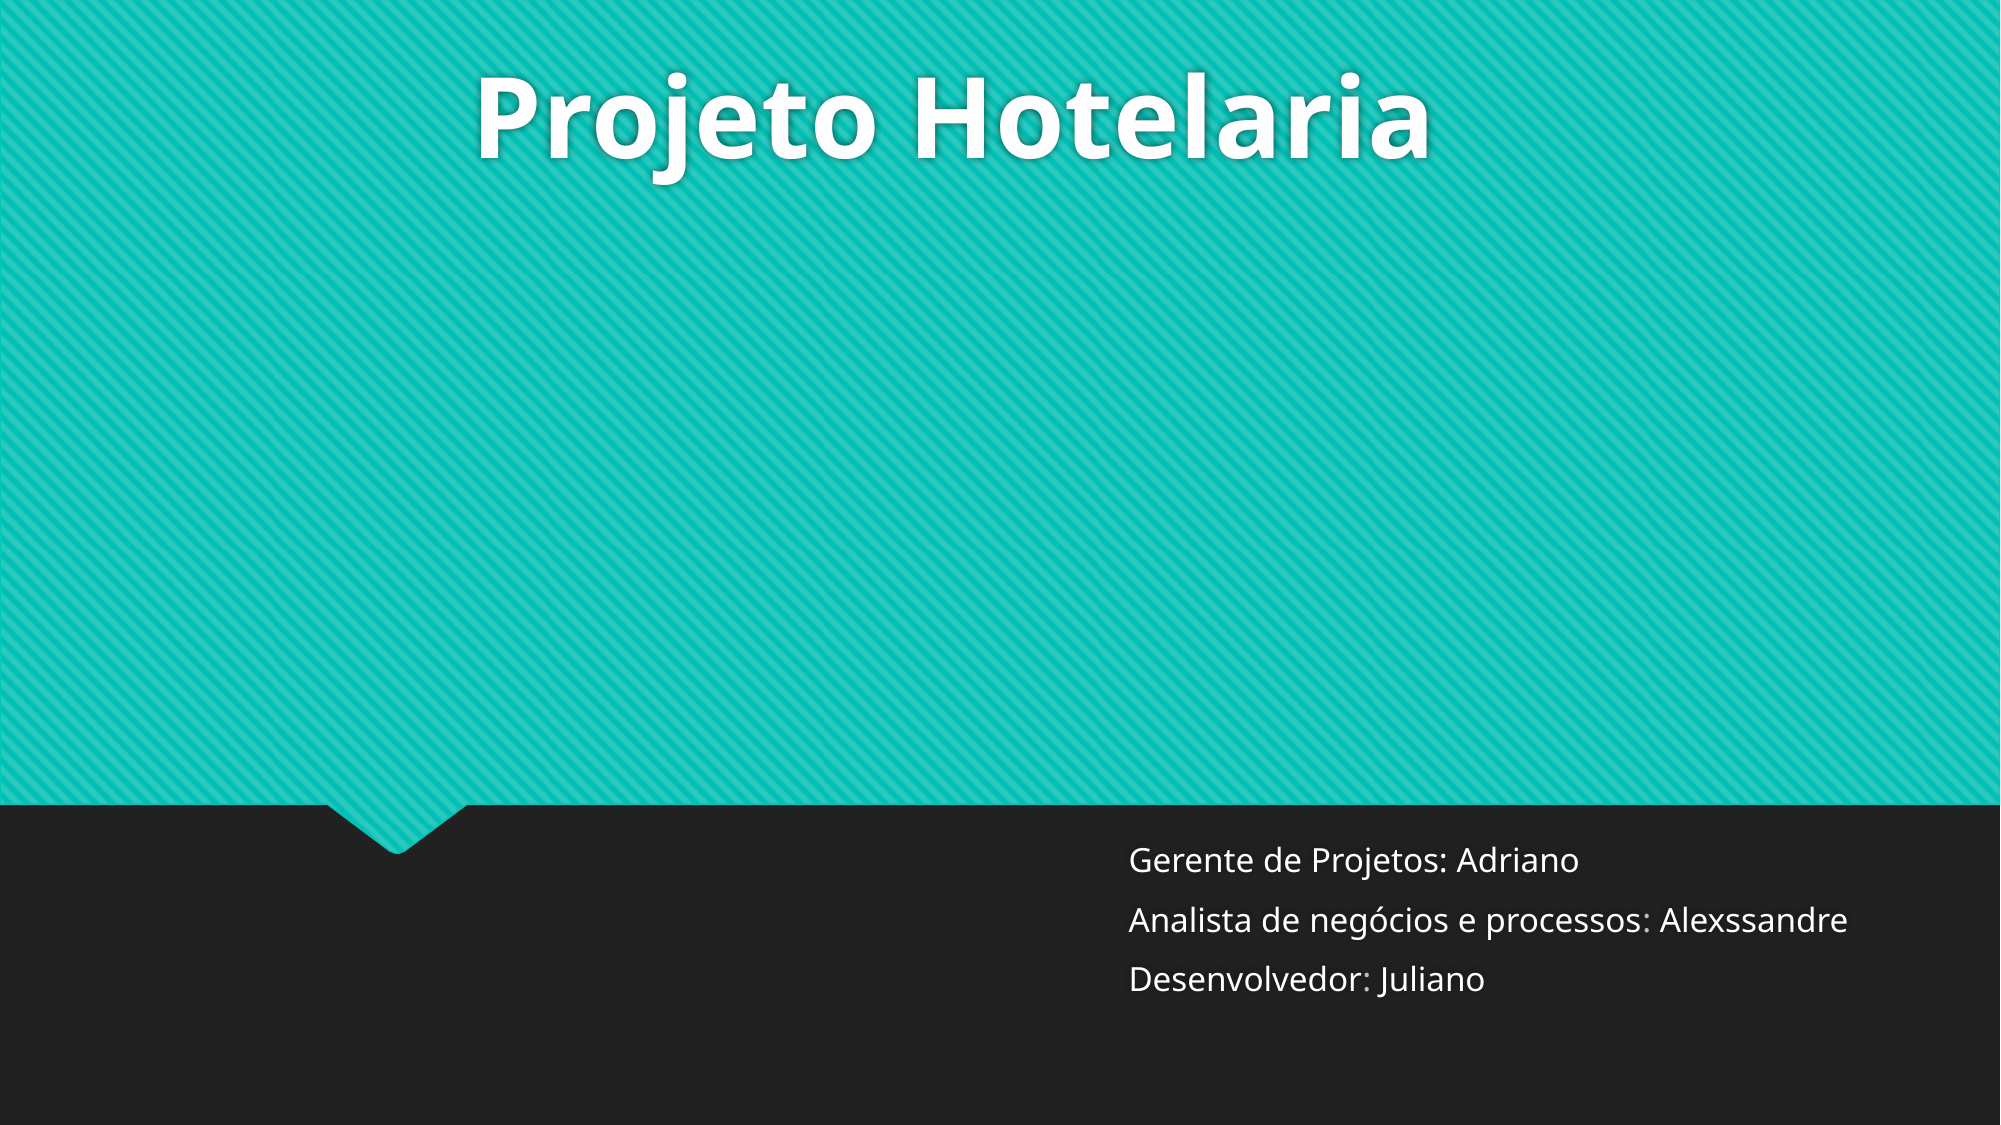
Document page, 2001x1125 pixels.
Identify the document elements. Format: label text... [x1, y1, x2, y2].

subtitle Gerente de Projetos: Adriano Analista de negócios e processos: Alexssandre Desenvolvedor: Juliano [1113, 832, 2000, 1104]
title Projeto Hotelaria [456, 50, 1899, 189]
